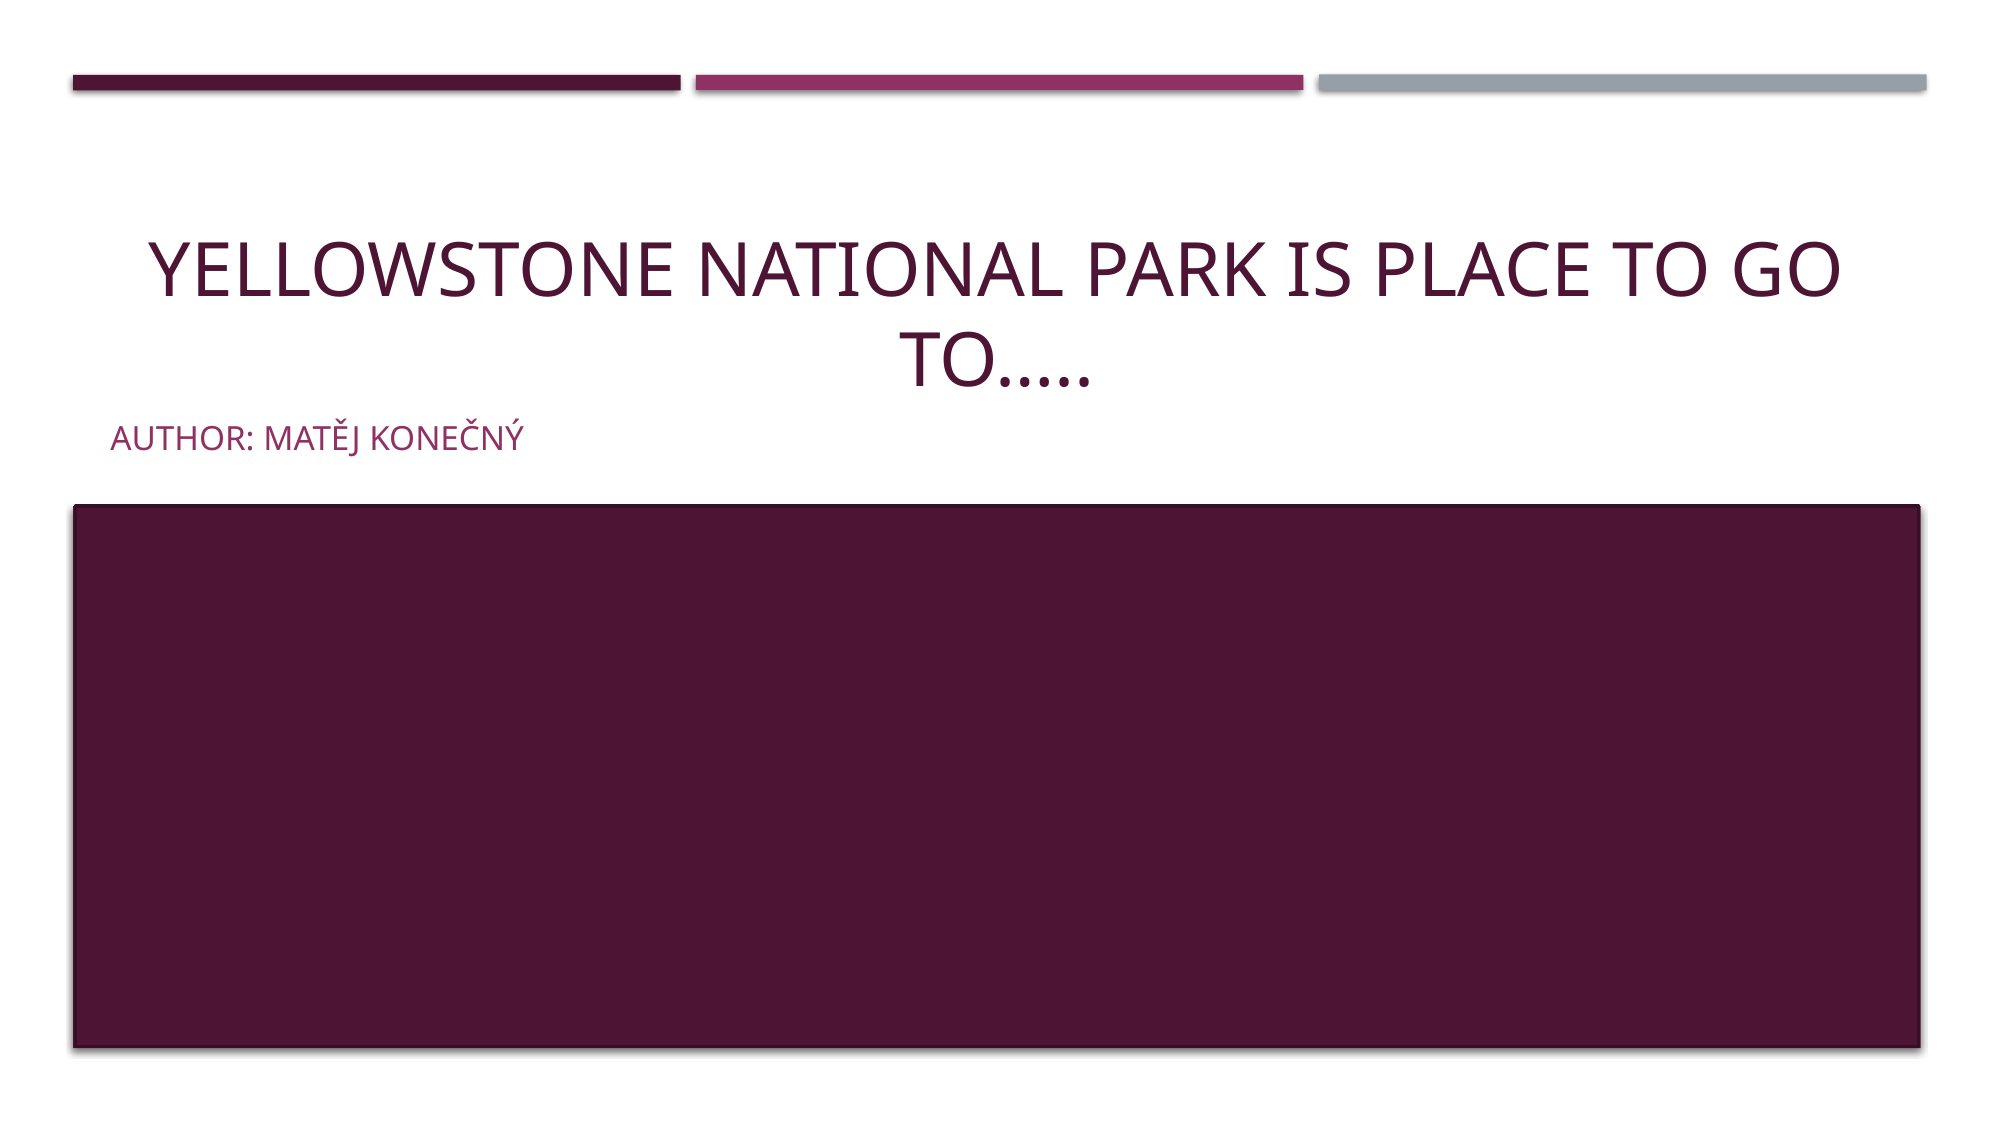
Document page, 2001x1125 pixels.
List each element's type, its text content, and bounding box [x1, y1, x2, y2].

title Yellowstone national park is place to go to….. [95, 167, 1899, 409]
text_box [74, 504, 1920, 1048]
subtitle Author: Matěj konečný [95, 409, 1899, 504]
